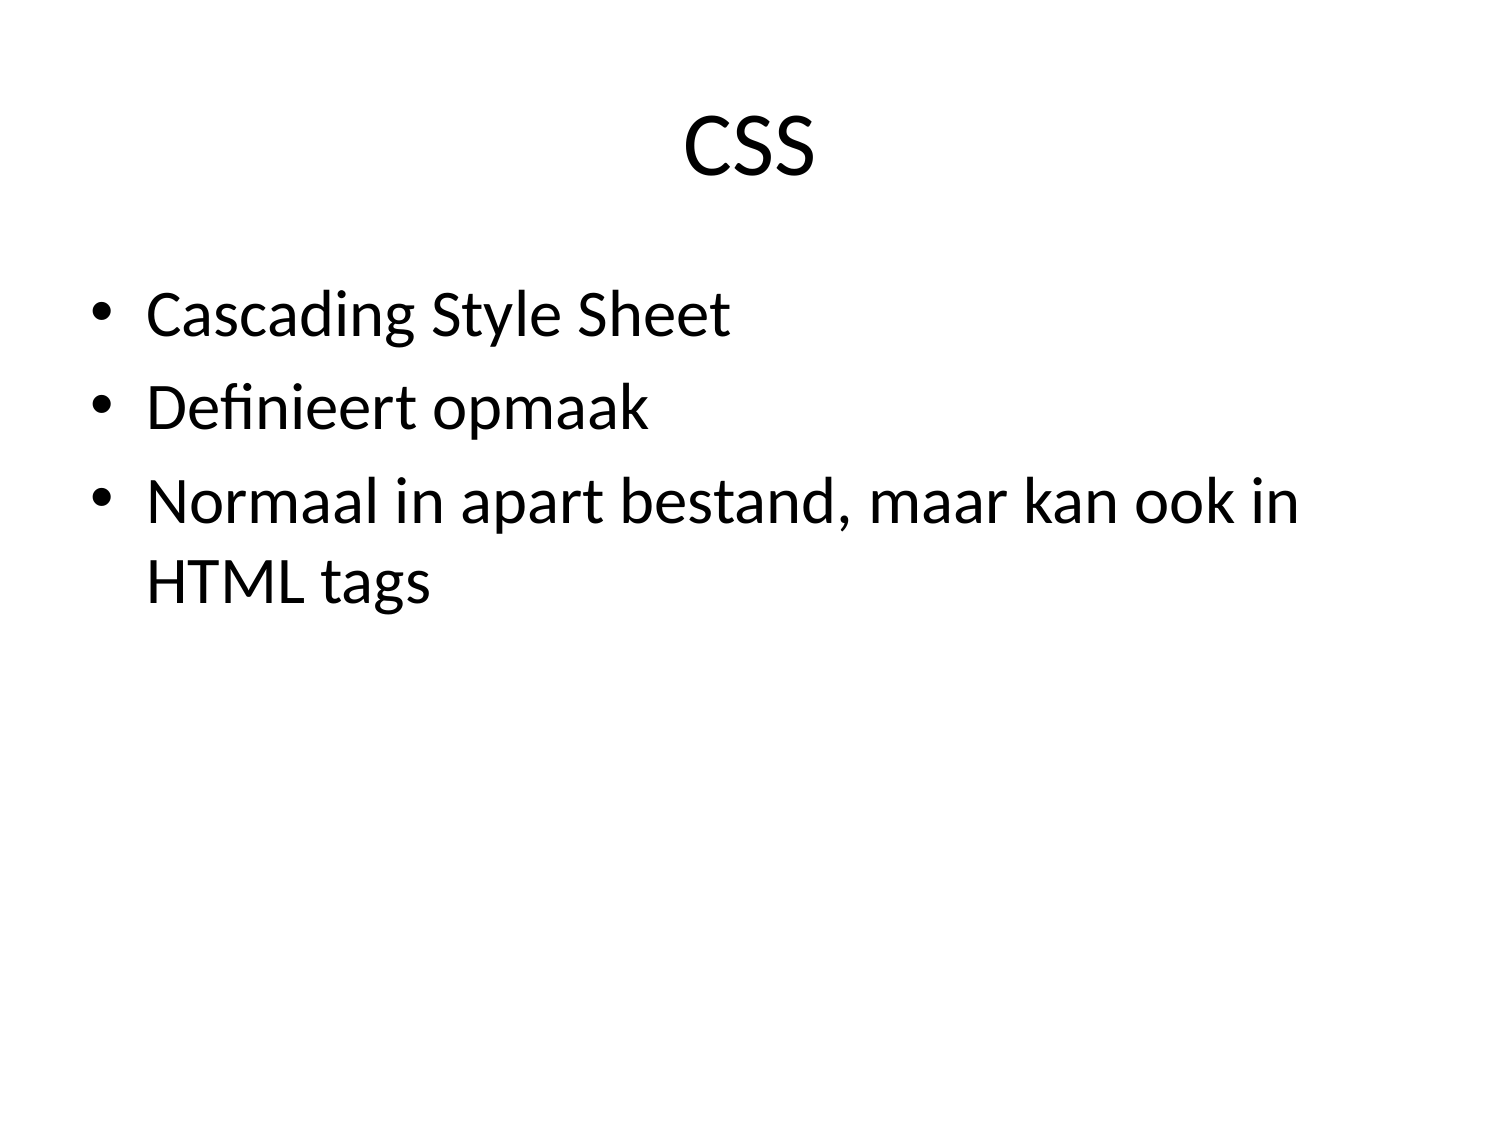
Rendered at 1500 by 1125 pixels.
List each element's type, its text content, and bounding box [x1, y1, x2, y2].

list Cascading Style Sheet Definieert opmaak Normaal in apart bestand, maar kan ook in HTML tags [75, 262, 1425, 1005]
title CSS [75, 45, 1425, 233]
